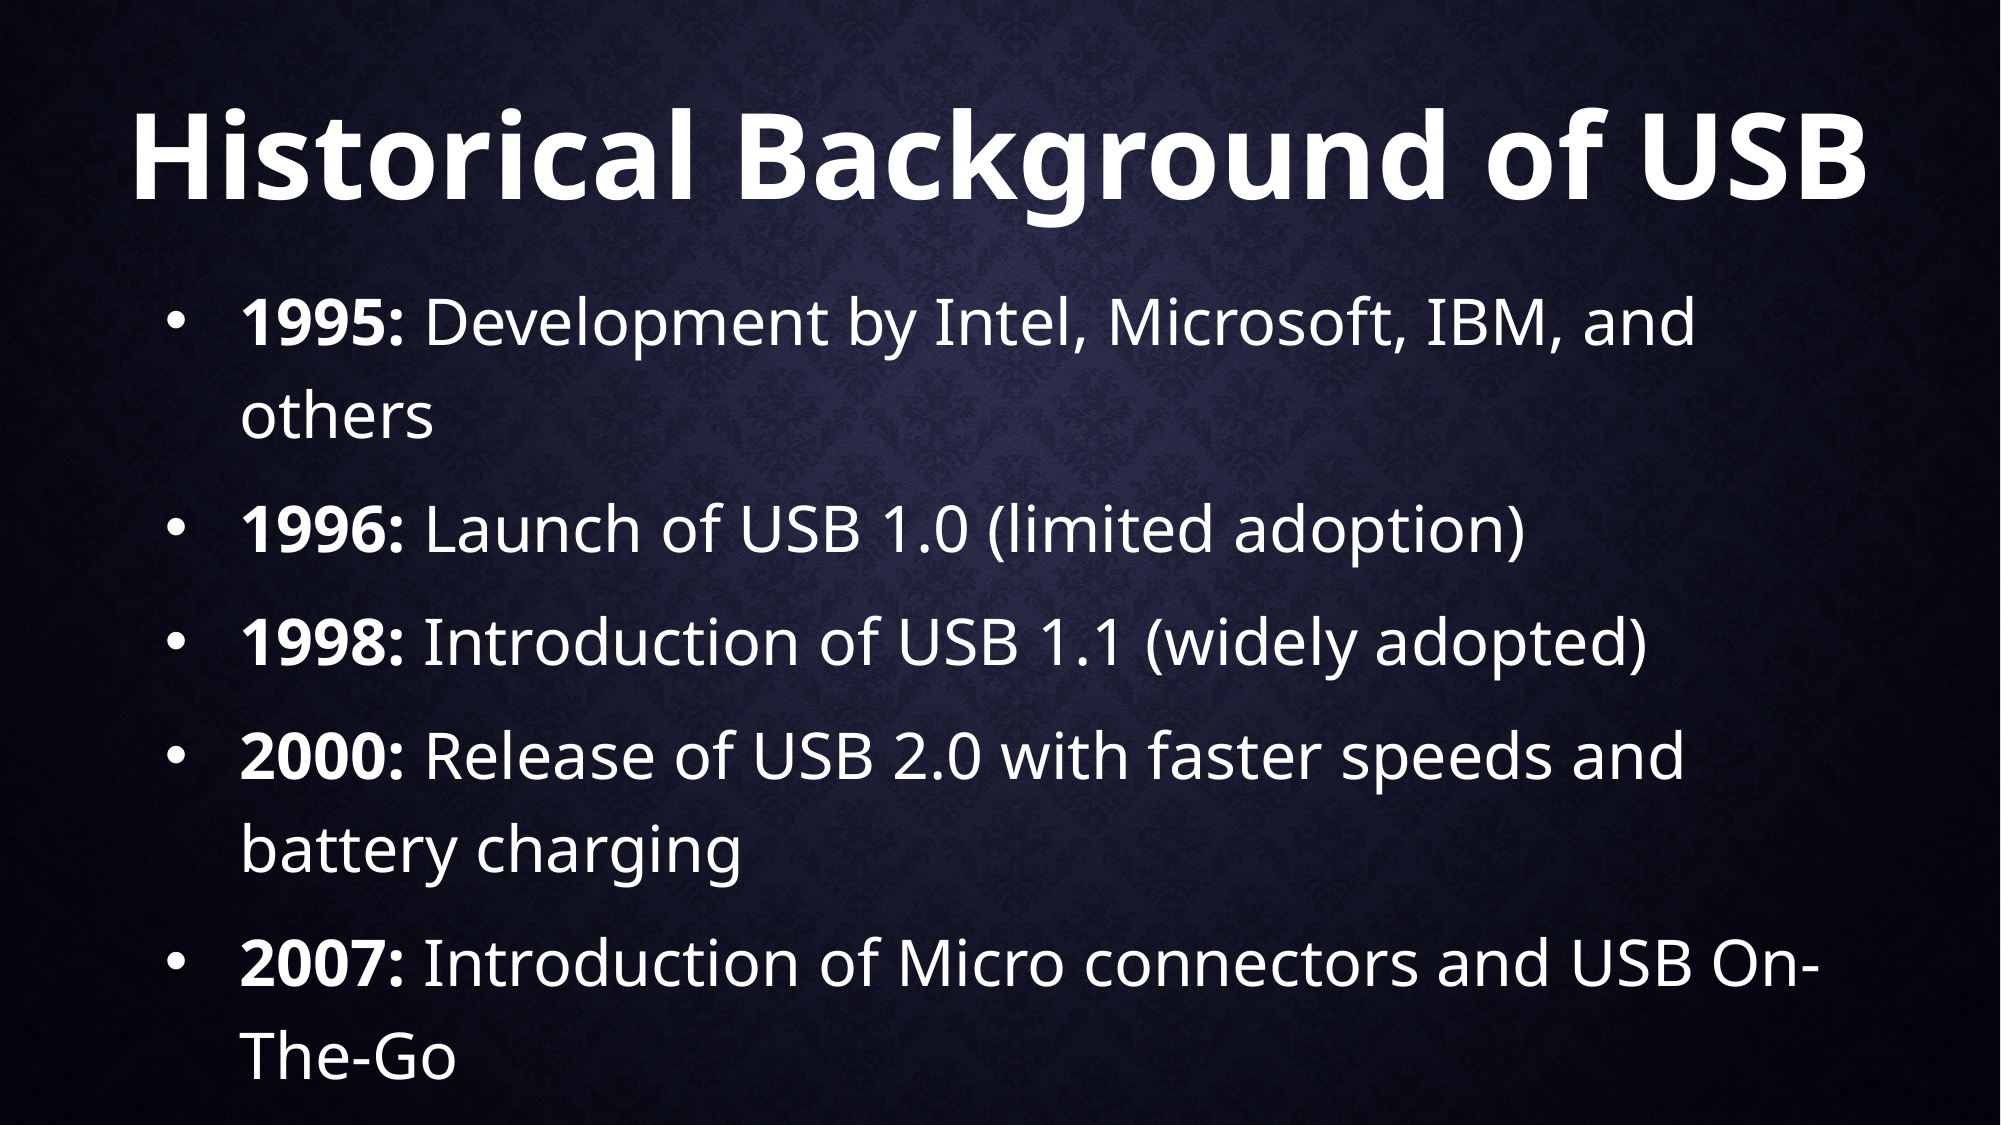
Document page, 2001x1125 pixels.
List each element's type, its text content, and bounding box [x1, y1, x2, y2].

title Historical Background of USB [58, 40, 1940, 281]
list 1995: Development by Intel, Microsoft, IBM, and others 1996: Launch of USB 1.0 (limited adoption) 1998: Introduction of USB 1.1 (widely adopted) 2000: Release of USB 2.0 with faster speeds and battery charging 2007: Introduction of Micro connectors and USB On-The-Go [149, 346, 1849, 1125]
